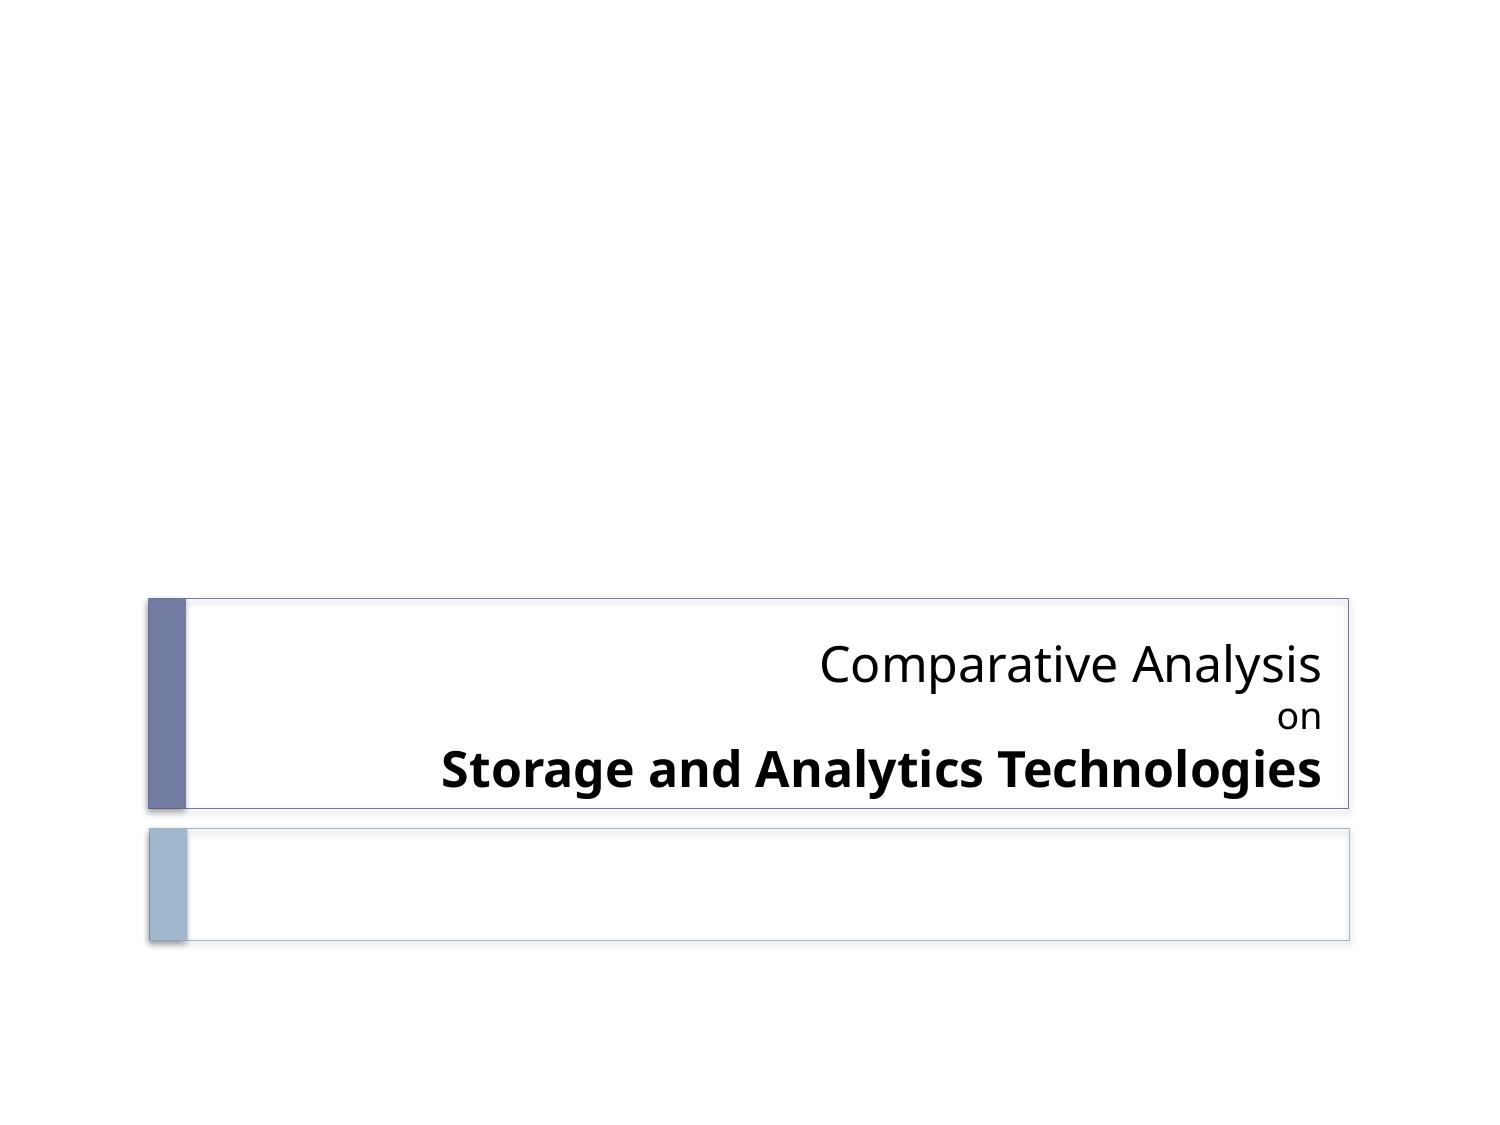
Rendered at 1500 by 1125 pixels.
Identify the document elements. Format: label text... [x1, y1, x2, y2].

title Comparative Analysis on Storage and Analytics Technologies [212, 624, 1338, 788]
